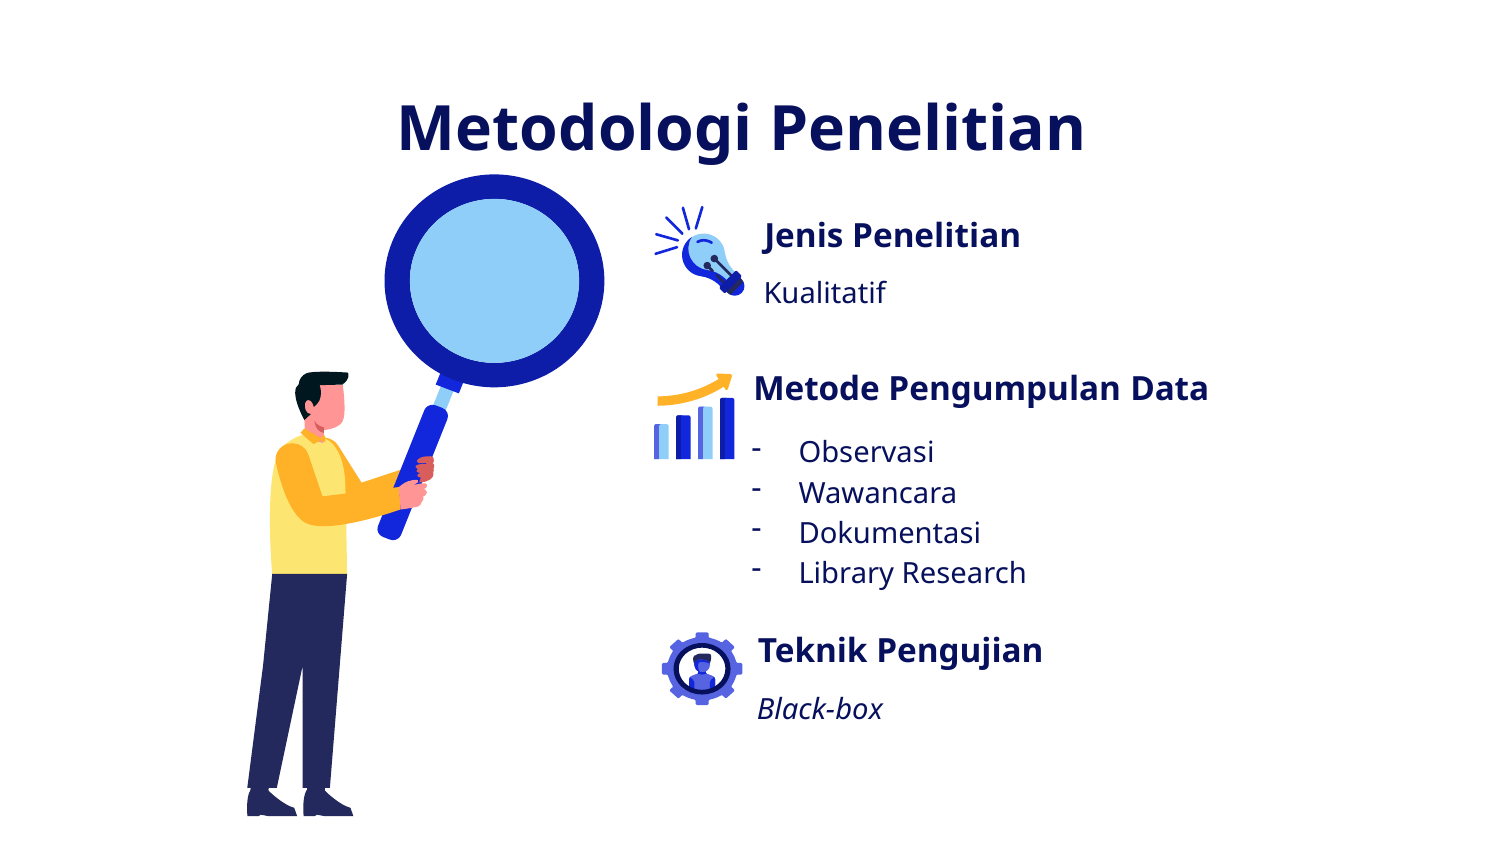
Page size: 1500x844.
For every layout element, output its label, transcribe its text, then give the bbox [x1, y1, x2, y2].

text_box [245, 174, 614, 817]
title Jenis Penelitian [749, 198, 1081, 272]
subtitle Kualitatif [748, 254, 1080, 318]
text_box Black-box [741, 670, 1073, 733]
text_box Teknik Pengujian [742, 614, 1150, 687]
title Metode Pengumpulan Data [738, 352, 1288, 425]
title Metodologi Penelitian [51, 72, 1449, 167]
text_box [661, 632, 743, 706]
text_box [653, 205, 746, 297]
subtitle Observasi Wawancara Dokumentasi Library Research [736, 413, 1105, 628]
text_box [653, 373, 735, 460]
